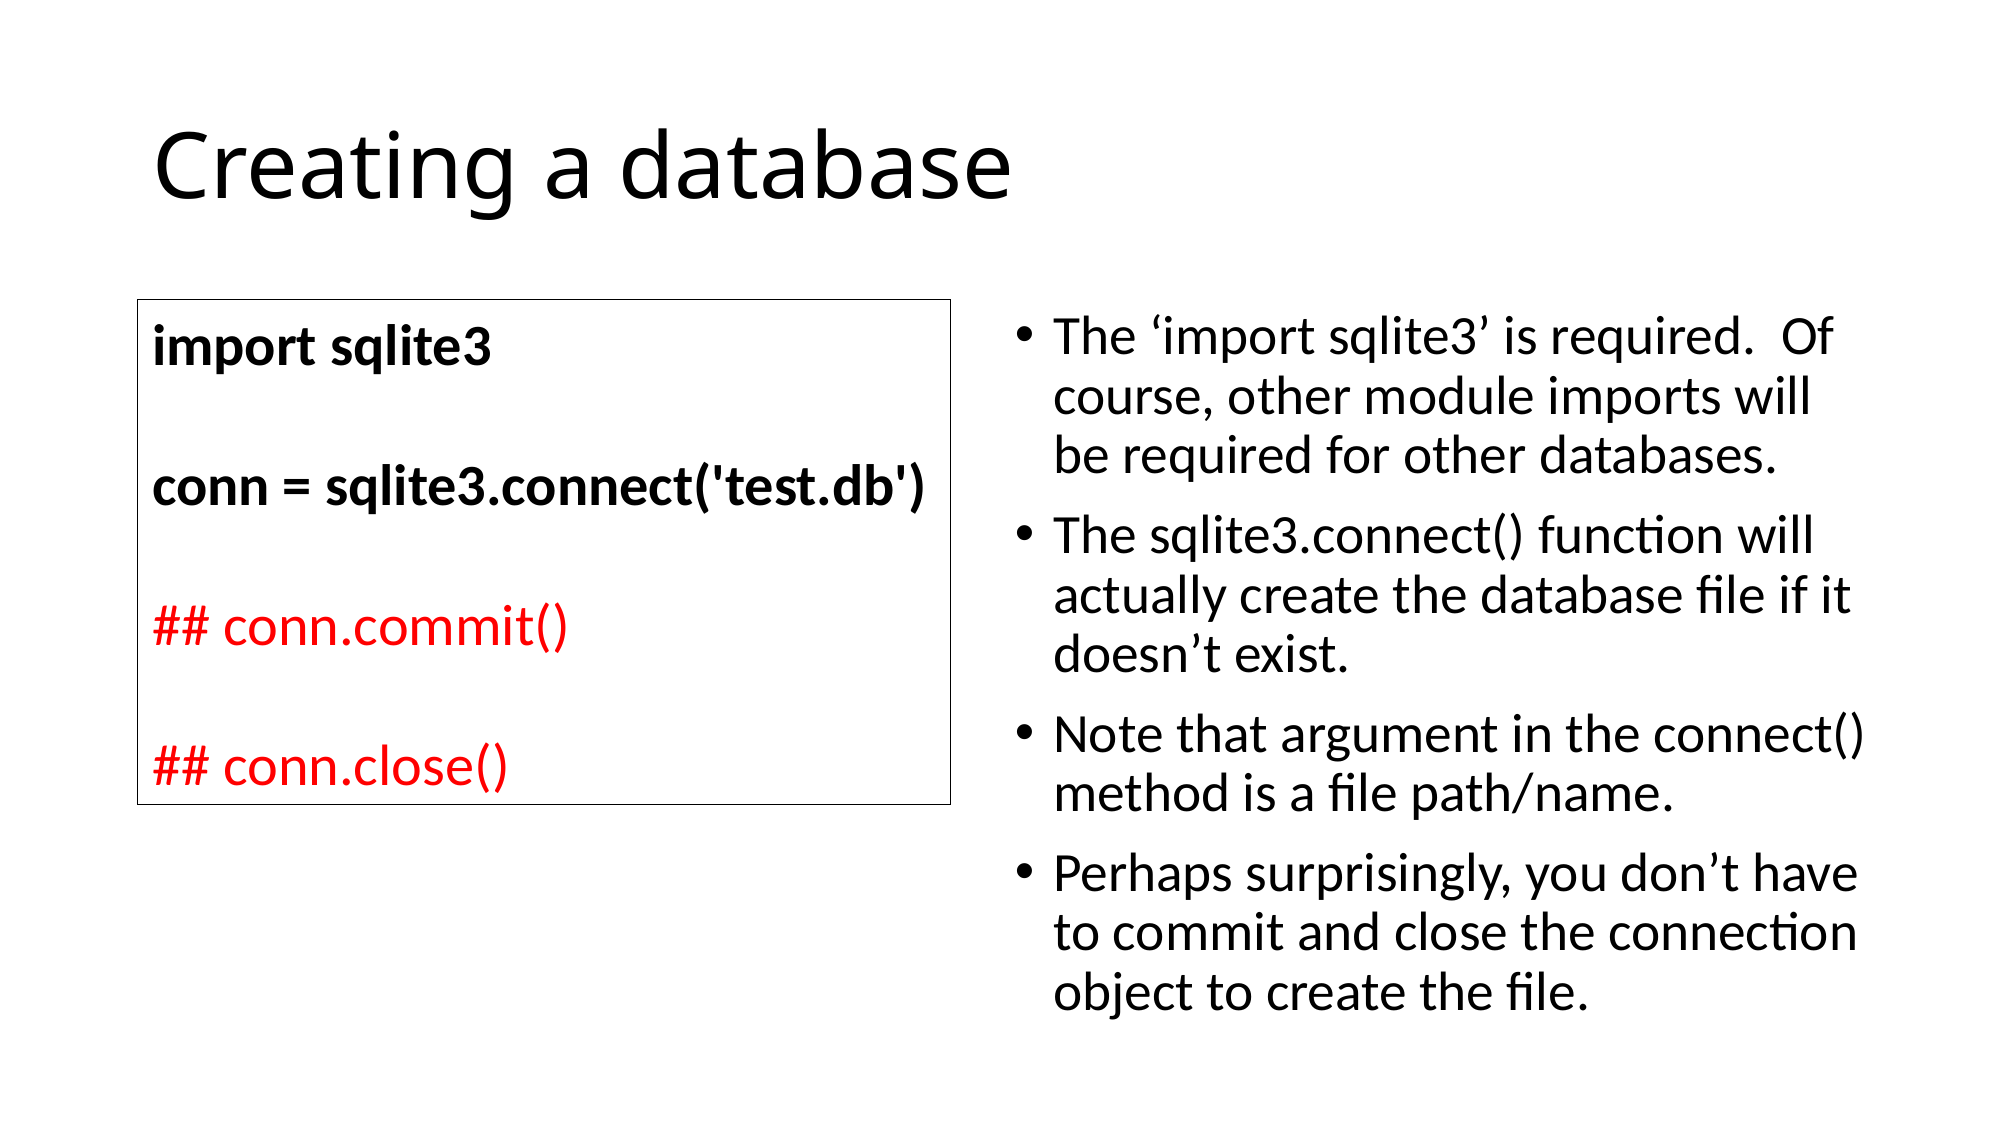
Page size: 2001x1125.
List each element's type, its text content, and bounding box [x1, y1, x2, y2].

list The ‘import sqlite3’ is required. Of course, other module imports will be required for other databases. The sqlite3.connect() function will actually create the database file if it doesn’t exist. Note that argument in the connect() method is a file path/name. Perhaps surprisingly, you don’t have to commit and close the connection object to create the file. [999, 299, 1887, 1091]
title Creating a database [137, 59, 1863, 278]
text_box import sqlite3 conn = sqlite3.connect('test.db') ## conn.commit() ## conn.close() [137, 299, 951, 805]
